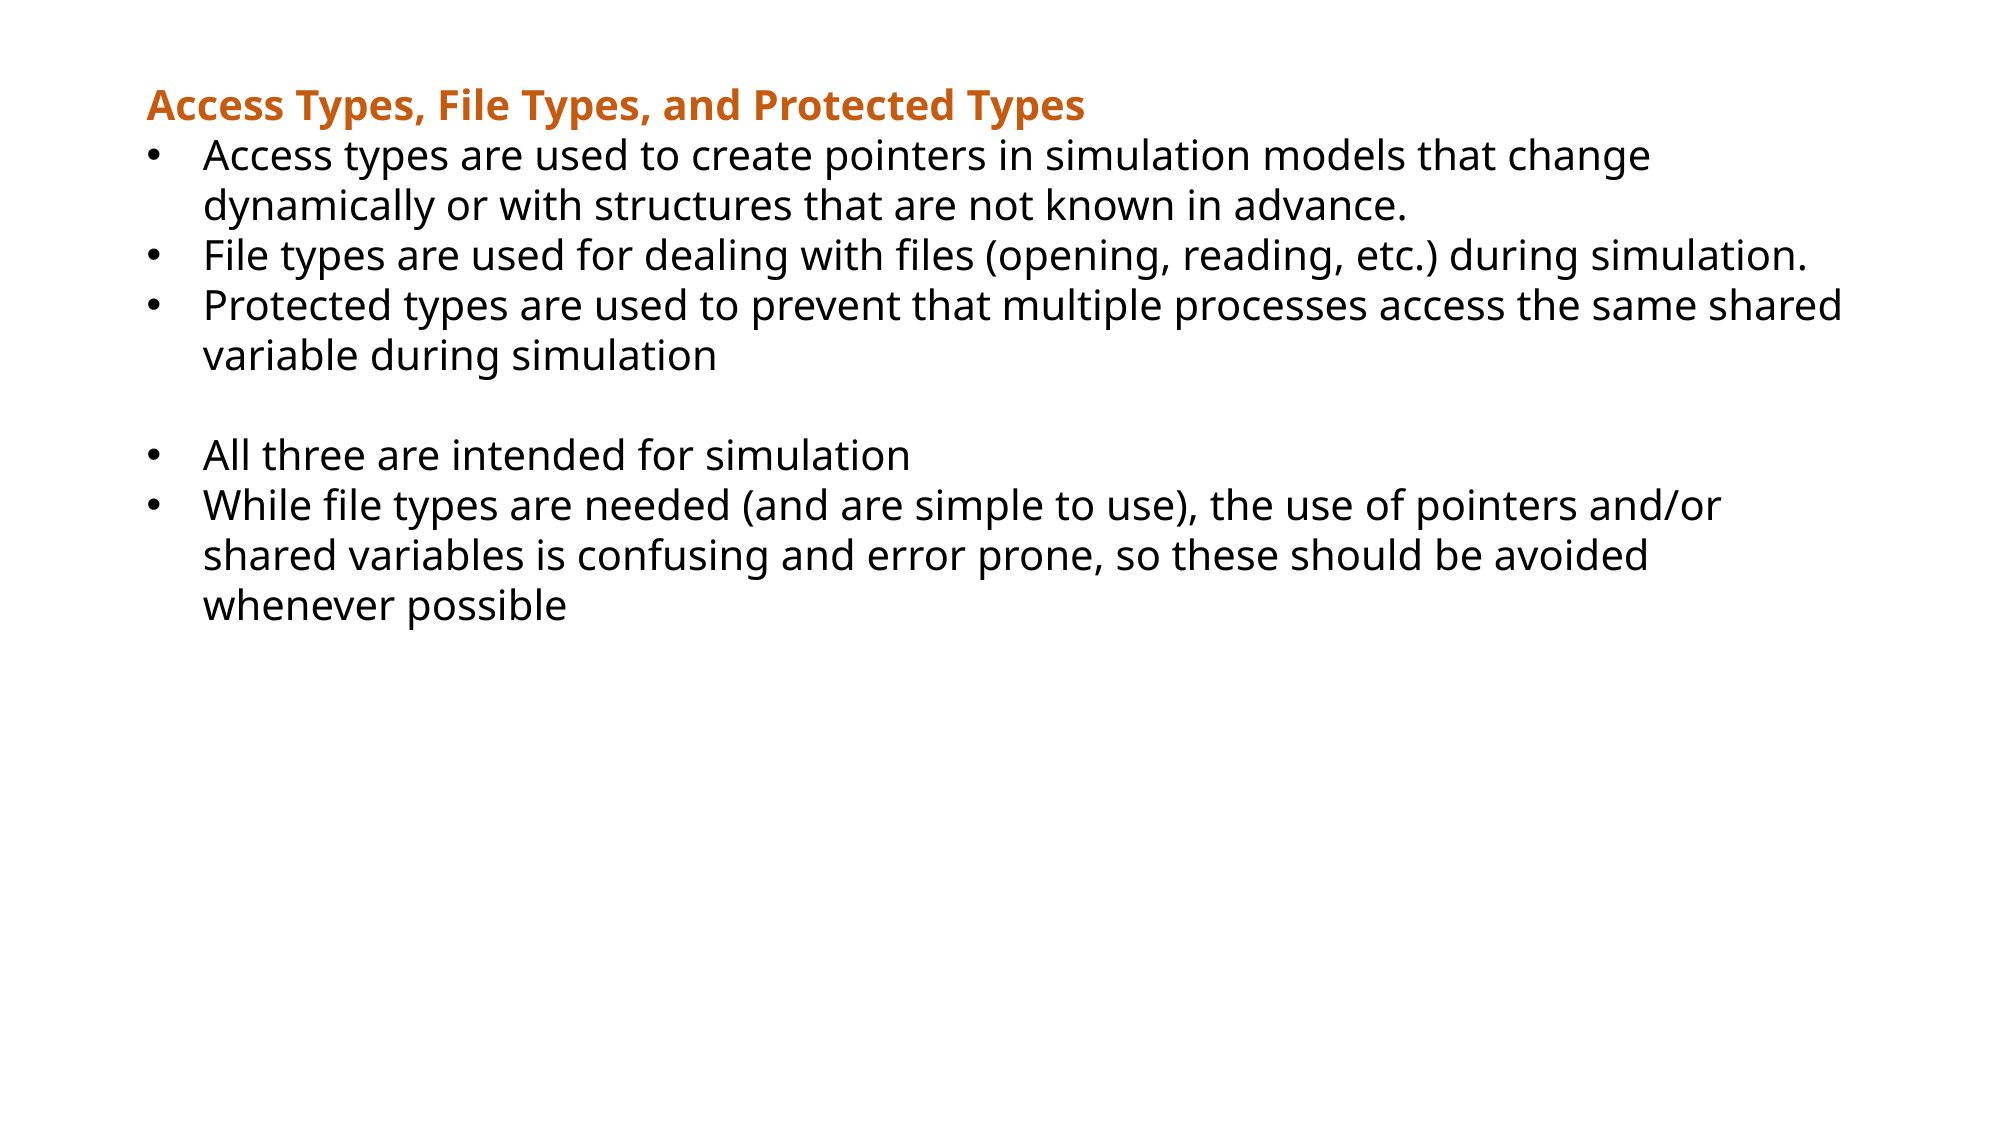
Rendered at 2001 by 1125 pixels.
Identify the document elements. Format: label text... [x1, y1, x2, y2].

text_box Access Types, File Types, and Protected Types Access types are used to create pointers in simulation models that change dynamically or with structures that are not known in advance. File types are used for dealing with files (opening, reading, etc.) during simulation. Protected types are used to prevent that multiple processes access the same shared variable during simulation All three are intended for simulation While file types are needed (and are simple to use), the use of pointers and/or shared variables is confusing and error prone, so these should be avoided whenever possible [131, 71, 1868, 637]
